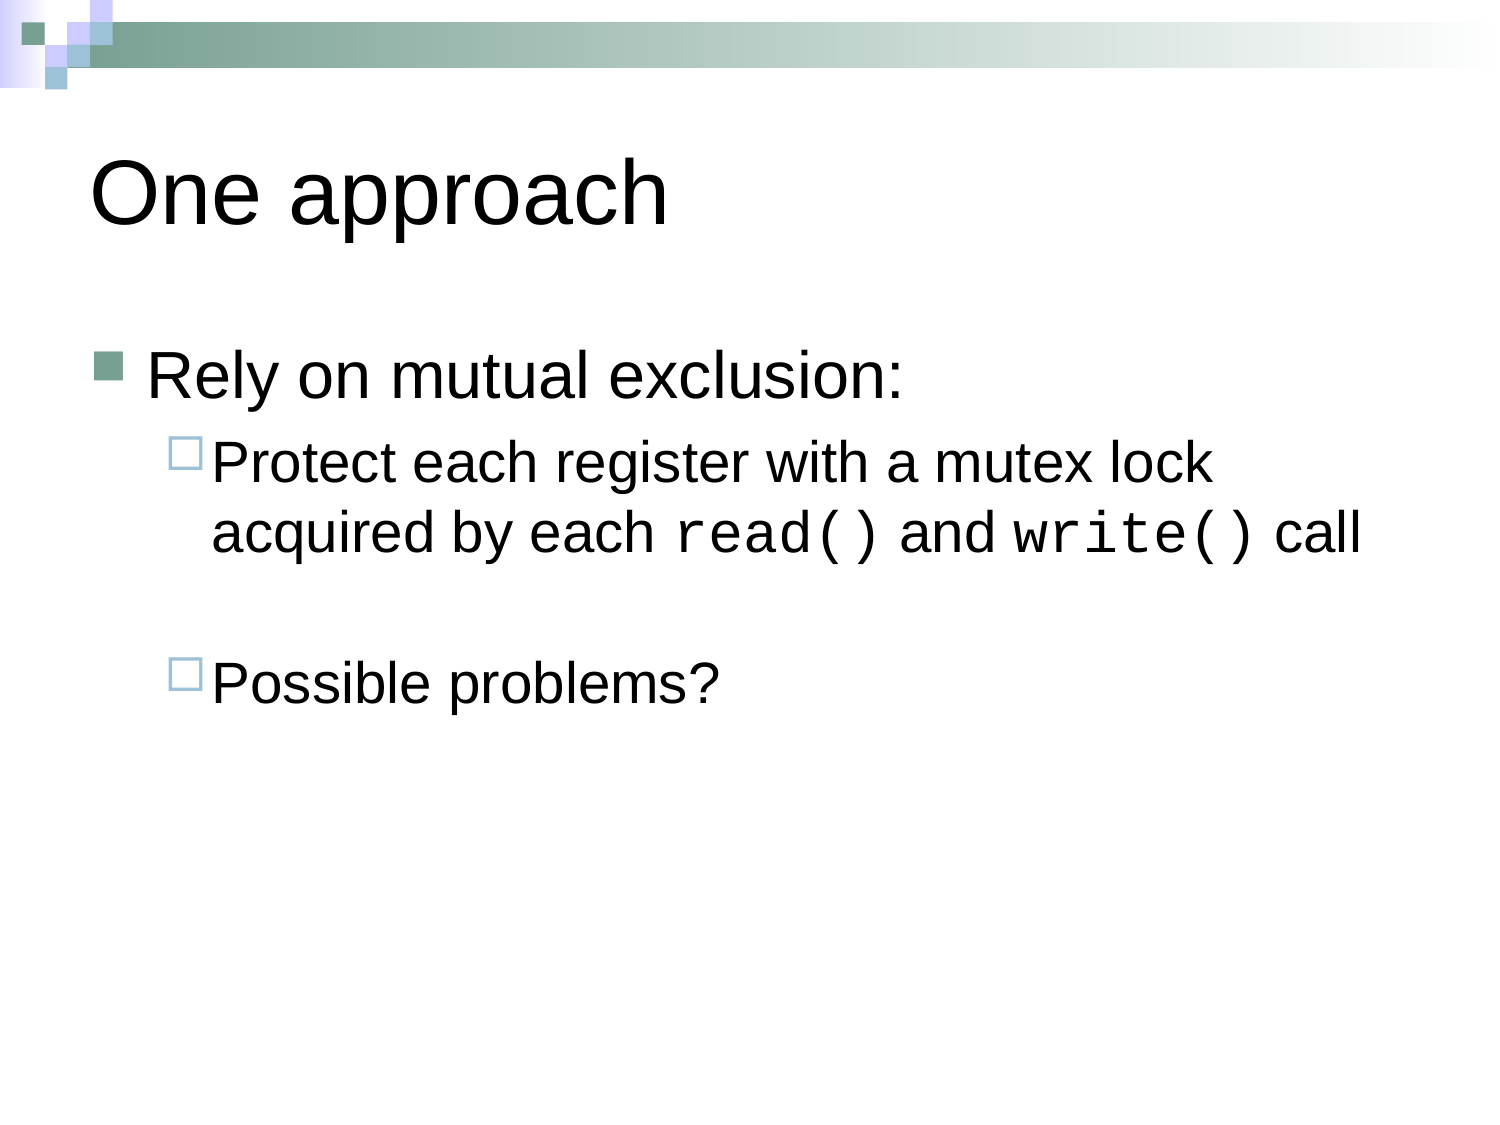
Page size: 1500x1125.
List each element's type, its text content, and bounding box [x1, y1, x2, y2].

text_box Rely on mutual exclusion: Protect each register with a mutex lock acquired by each read() and write() call Possible problems? [75, 324, 1425, 963]
text_box One approach [75, 75, 1425, 300]
